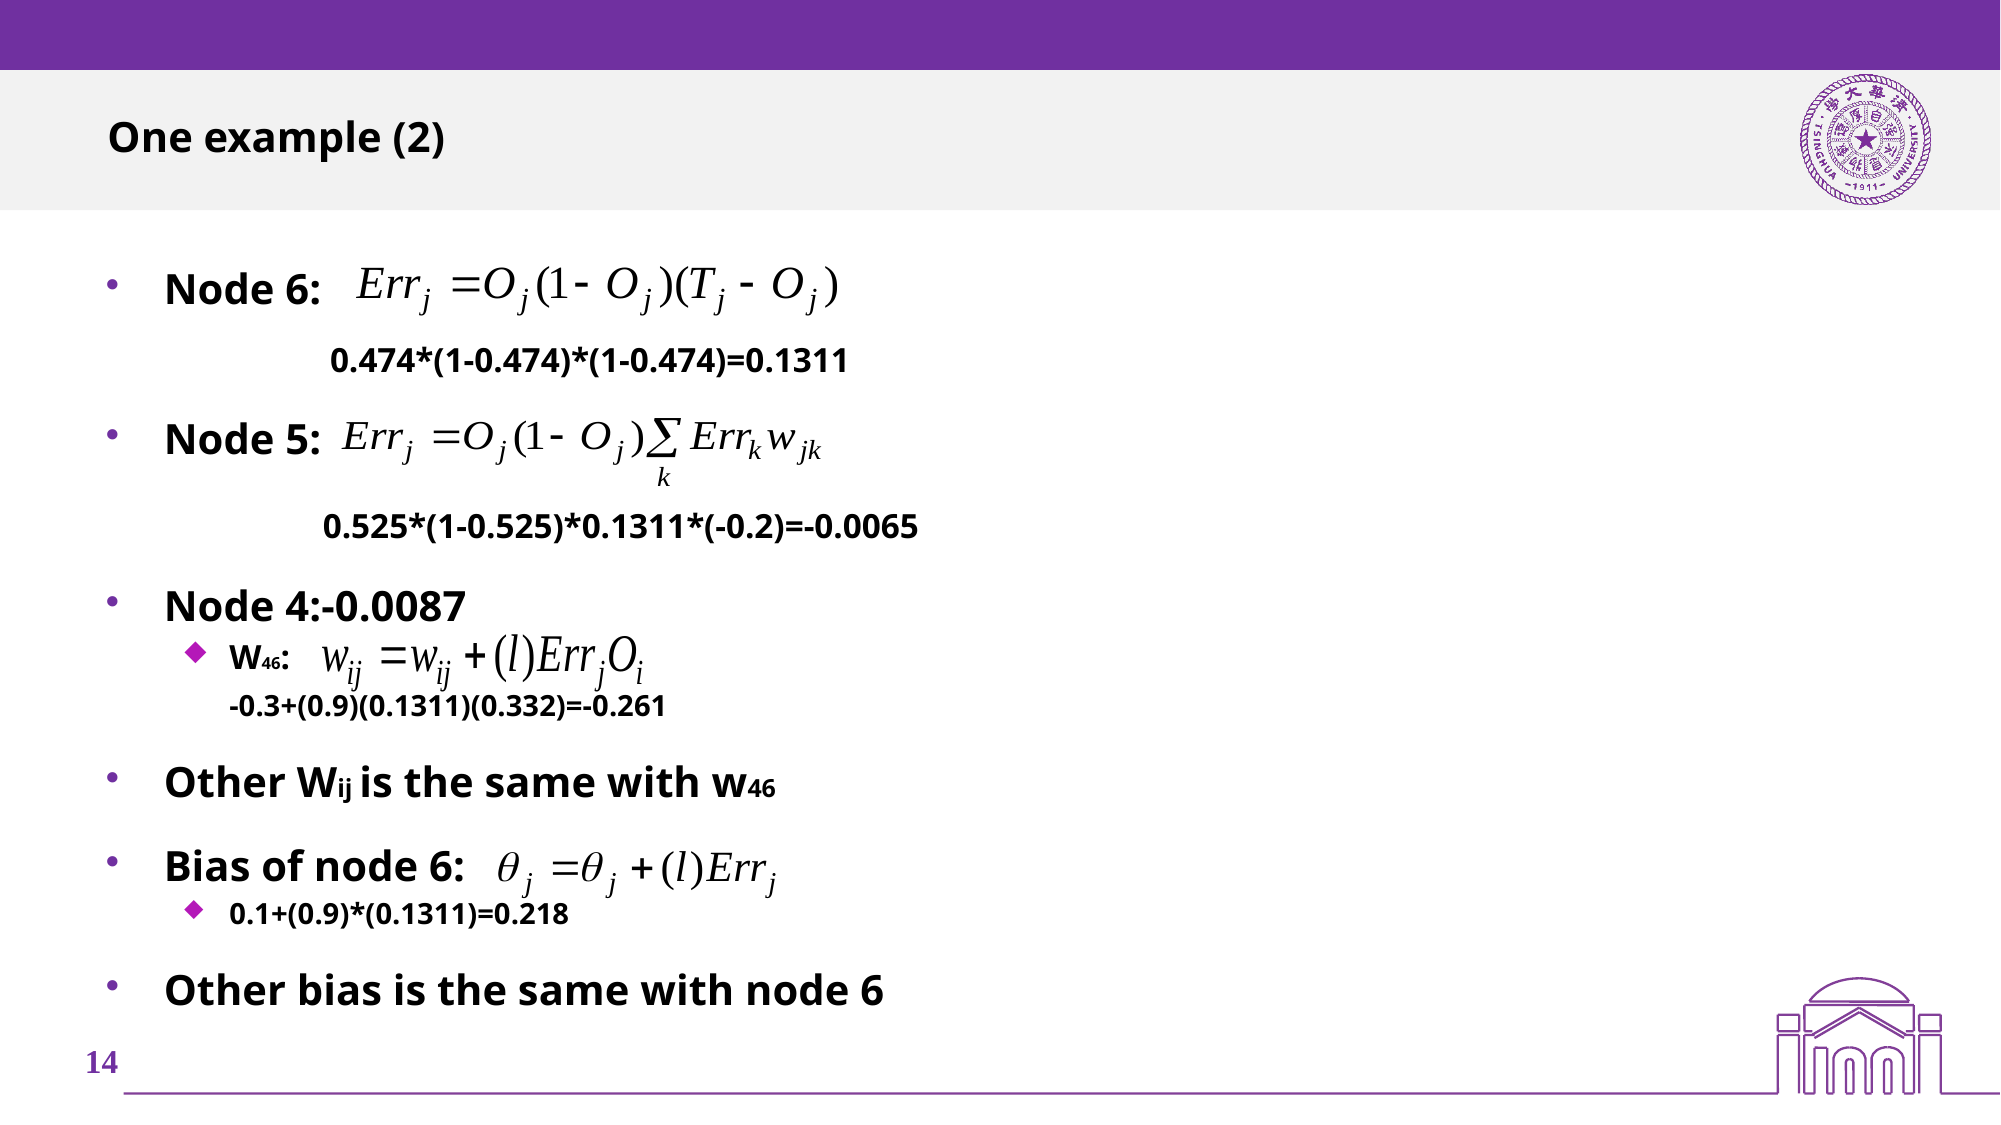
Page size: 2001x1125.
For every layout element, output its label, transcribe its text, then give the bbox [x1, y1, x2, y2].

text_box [351, 257, 842, 322]
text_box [317, 624, 647, 699]
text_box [337, 413, 828, 491]
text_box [494, 843, 782, 903]
list Node 6: 0.474*(1-0.474)*(1-0.474)=0.1311 Node 5: 0.525*(1-0.525)*0.1311*(-0.2)=-0.0065 Node 4:-0.0087 W46: -0.3+(0.9)(0.1311)(0.332)=-0.261 Other Wij is the same with w46 Bias of node 6: 0.1+(0.9)*(0.1311)=0.218 Other bias is the same with node 6 [92, 230, 1940, 1096]
title One example (2) [92, 60, 1794, 212]
picture [1800, 74, 1931, 205]
